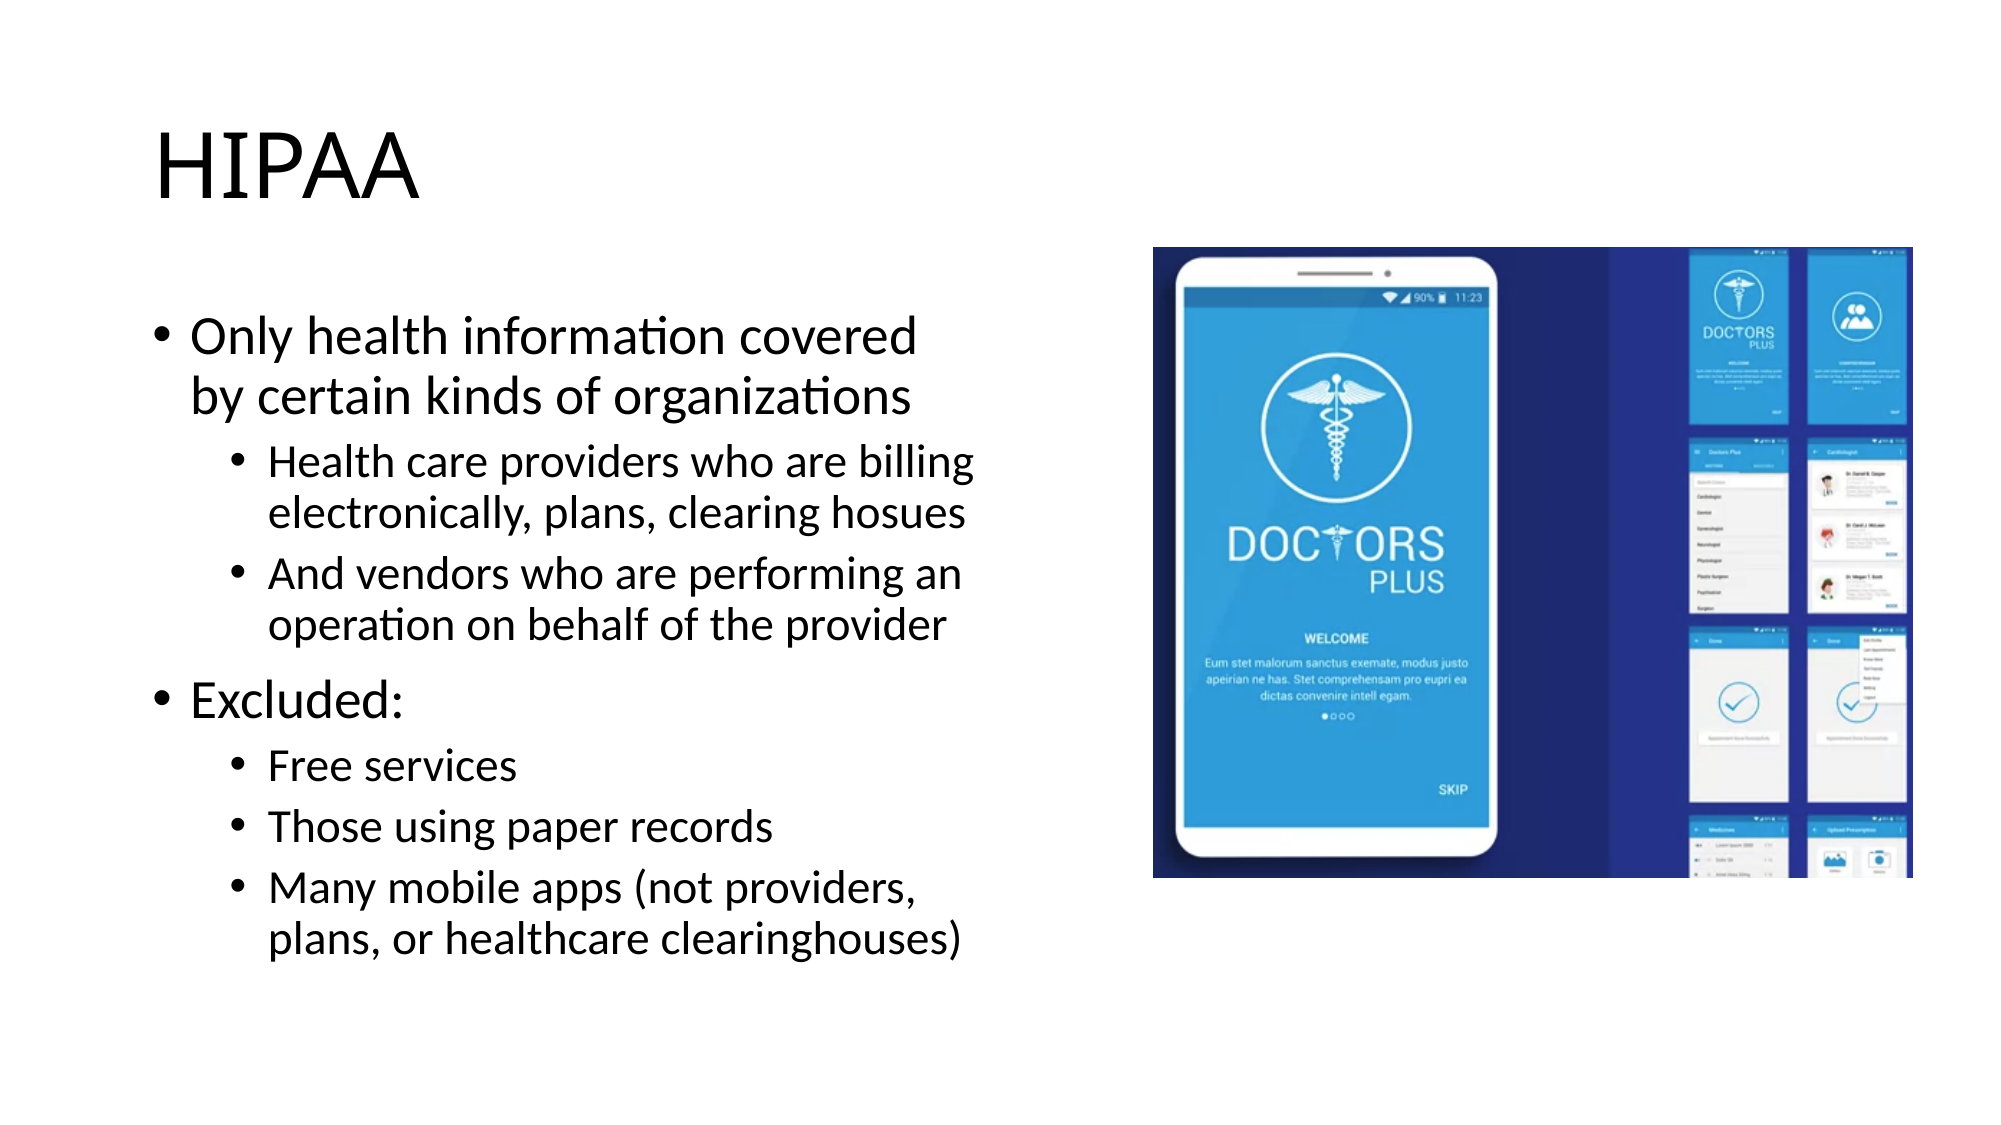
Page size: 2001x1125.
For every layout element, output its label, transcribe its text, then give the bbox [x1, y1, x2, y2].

list Only health information covered by certain kinds of organizations Health care providers who are billing electronically, plans, clearing hosues And vendors who are performing an operation on behalf of the provider Excluded: Free services Those using paper records Many mobile apps (not providers, plans, or healthcare clearinghouses) [137, 299, 1000, 1014]
picture [1153, 247, 1913, 878]
title HIPAA [137, 59, 1863, 278]
